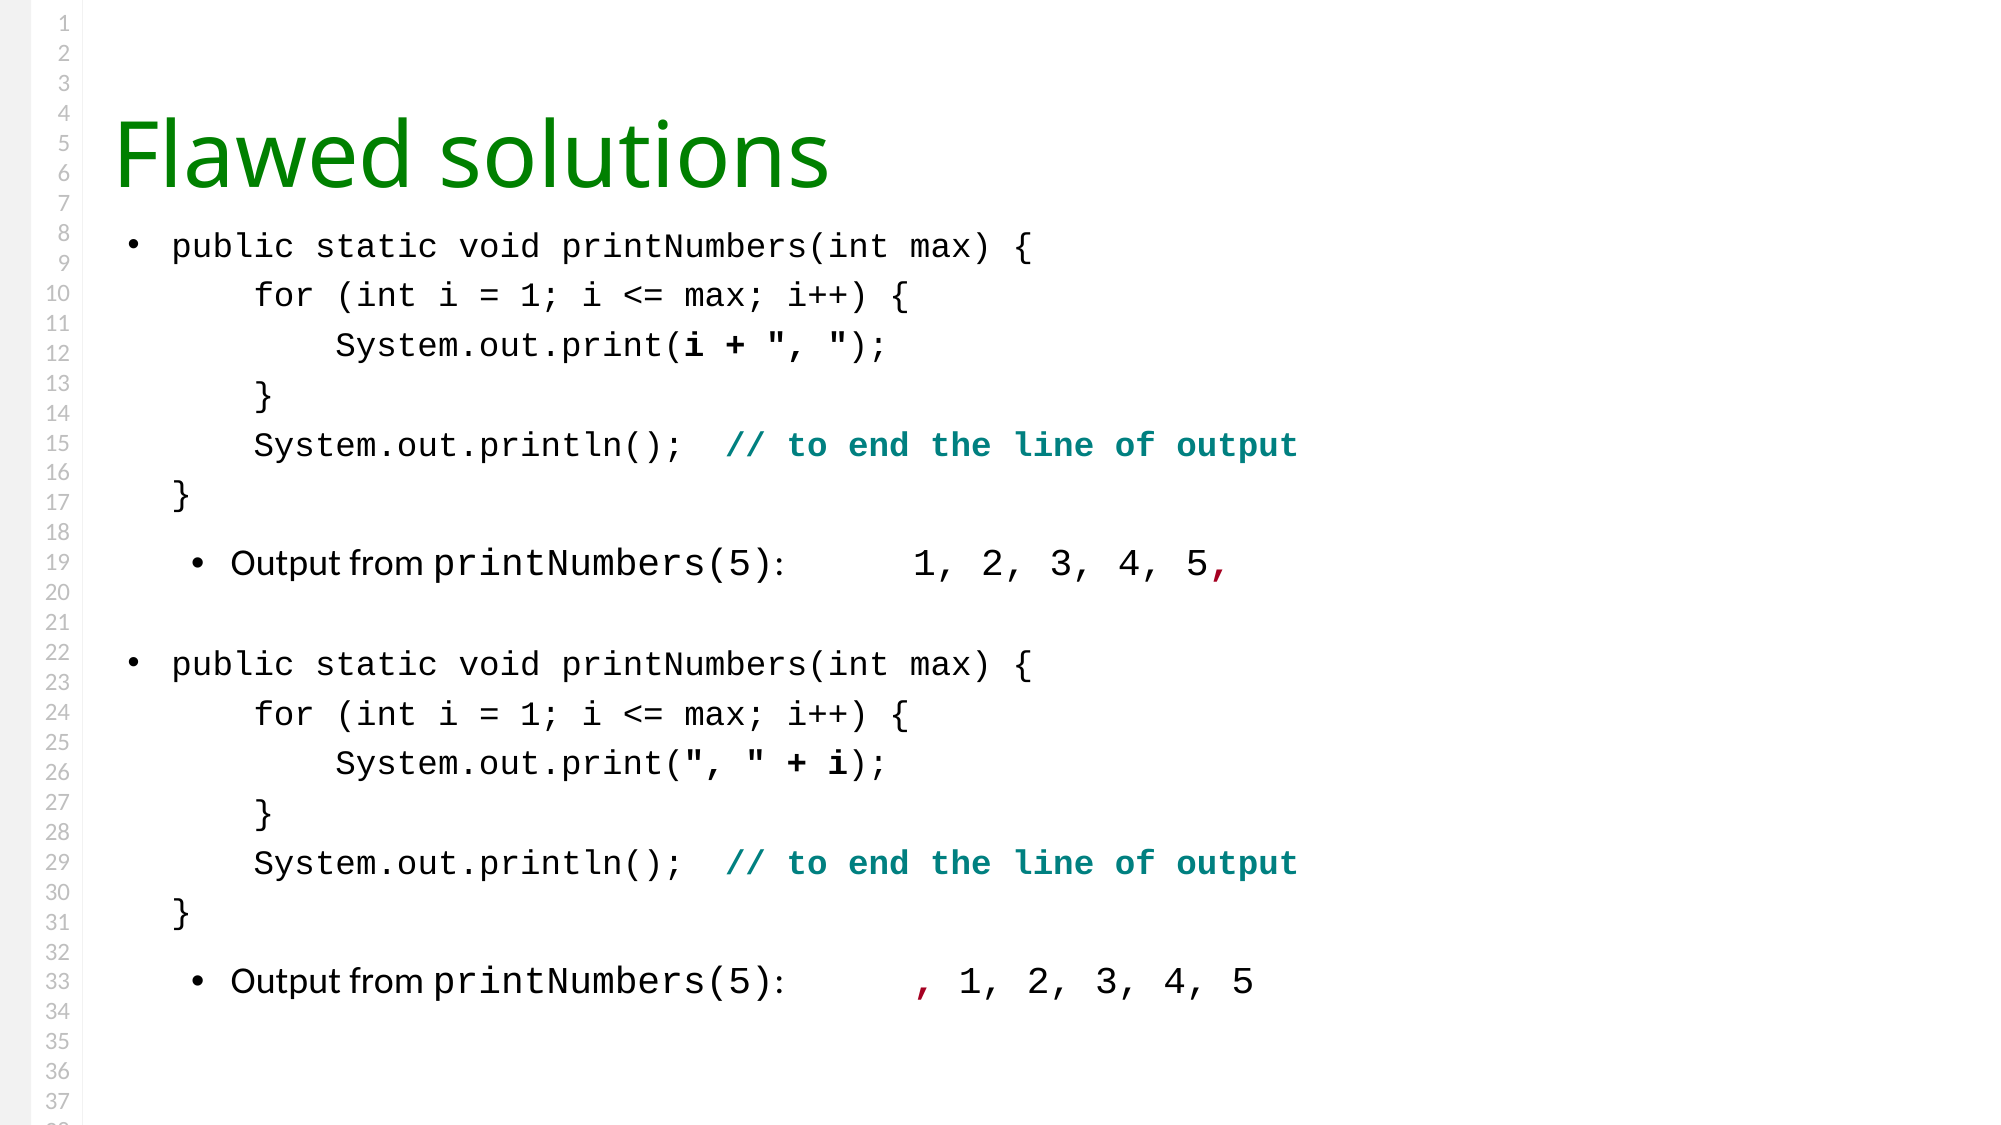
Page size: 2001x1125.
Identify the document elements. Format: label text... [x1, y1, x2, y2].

title Flawed solutions [112, 59, 1913, 210]
list public static void printNumbers(int max) { for (int i = 1; i <= max; i++) { System.out.print(i + ", "); } System.out.println(); // to end the line of output } Output from printNumbers(5): 1, 2, 3, 4, 5, public static void printNumbers(int max) { for (int i = 1; i <= max; i++) { System.out.print(", " + i); } System.out.println(); // to end the line of output } Output from printNumbers(5): , 1, 2, 3, 4, 5 [112, 224, 1913, 1013]
